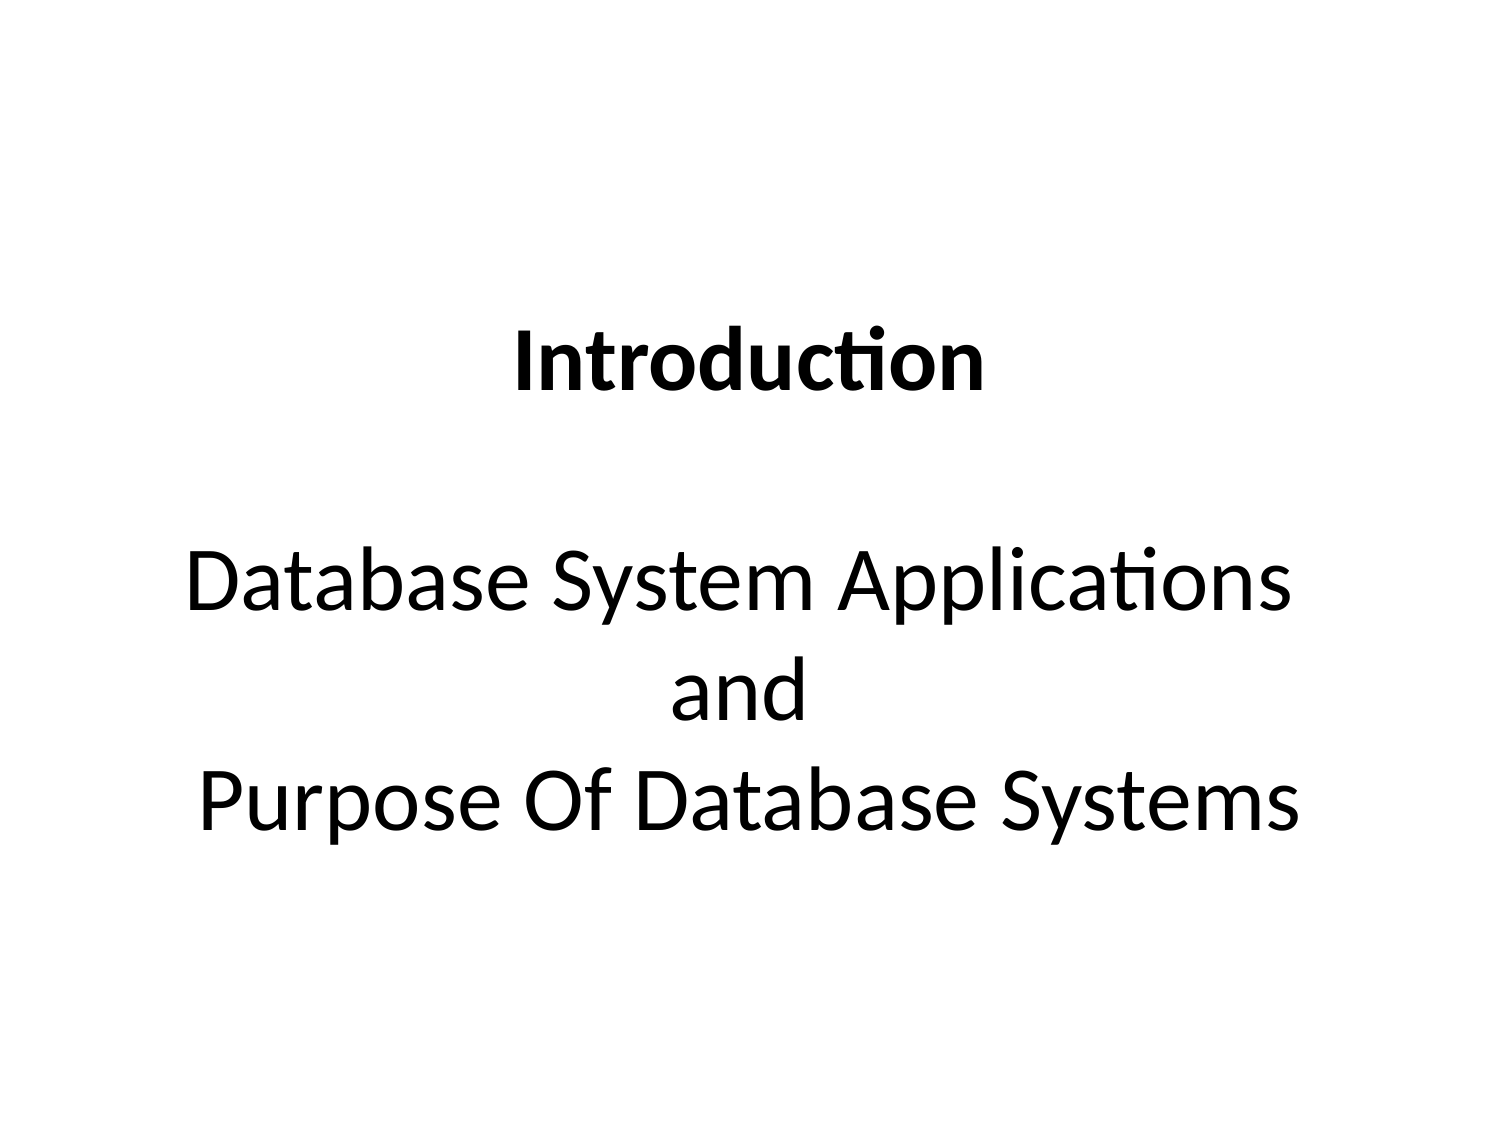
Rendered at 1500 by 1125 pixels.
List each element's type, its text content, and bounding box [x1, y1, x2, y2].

title Introduction Database System Applications and Purpose Of Database Systems [112, 112, 1388, 925]
